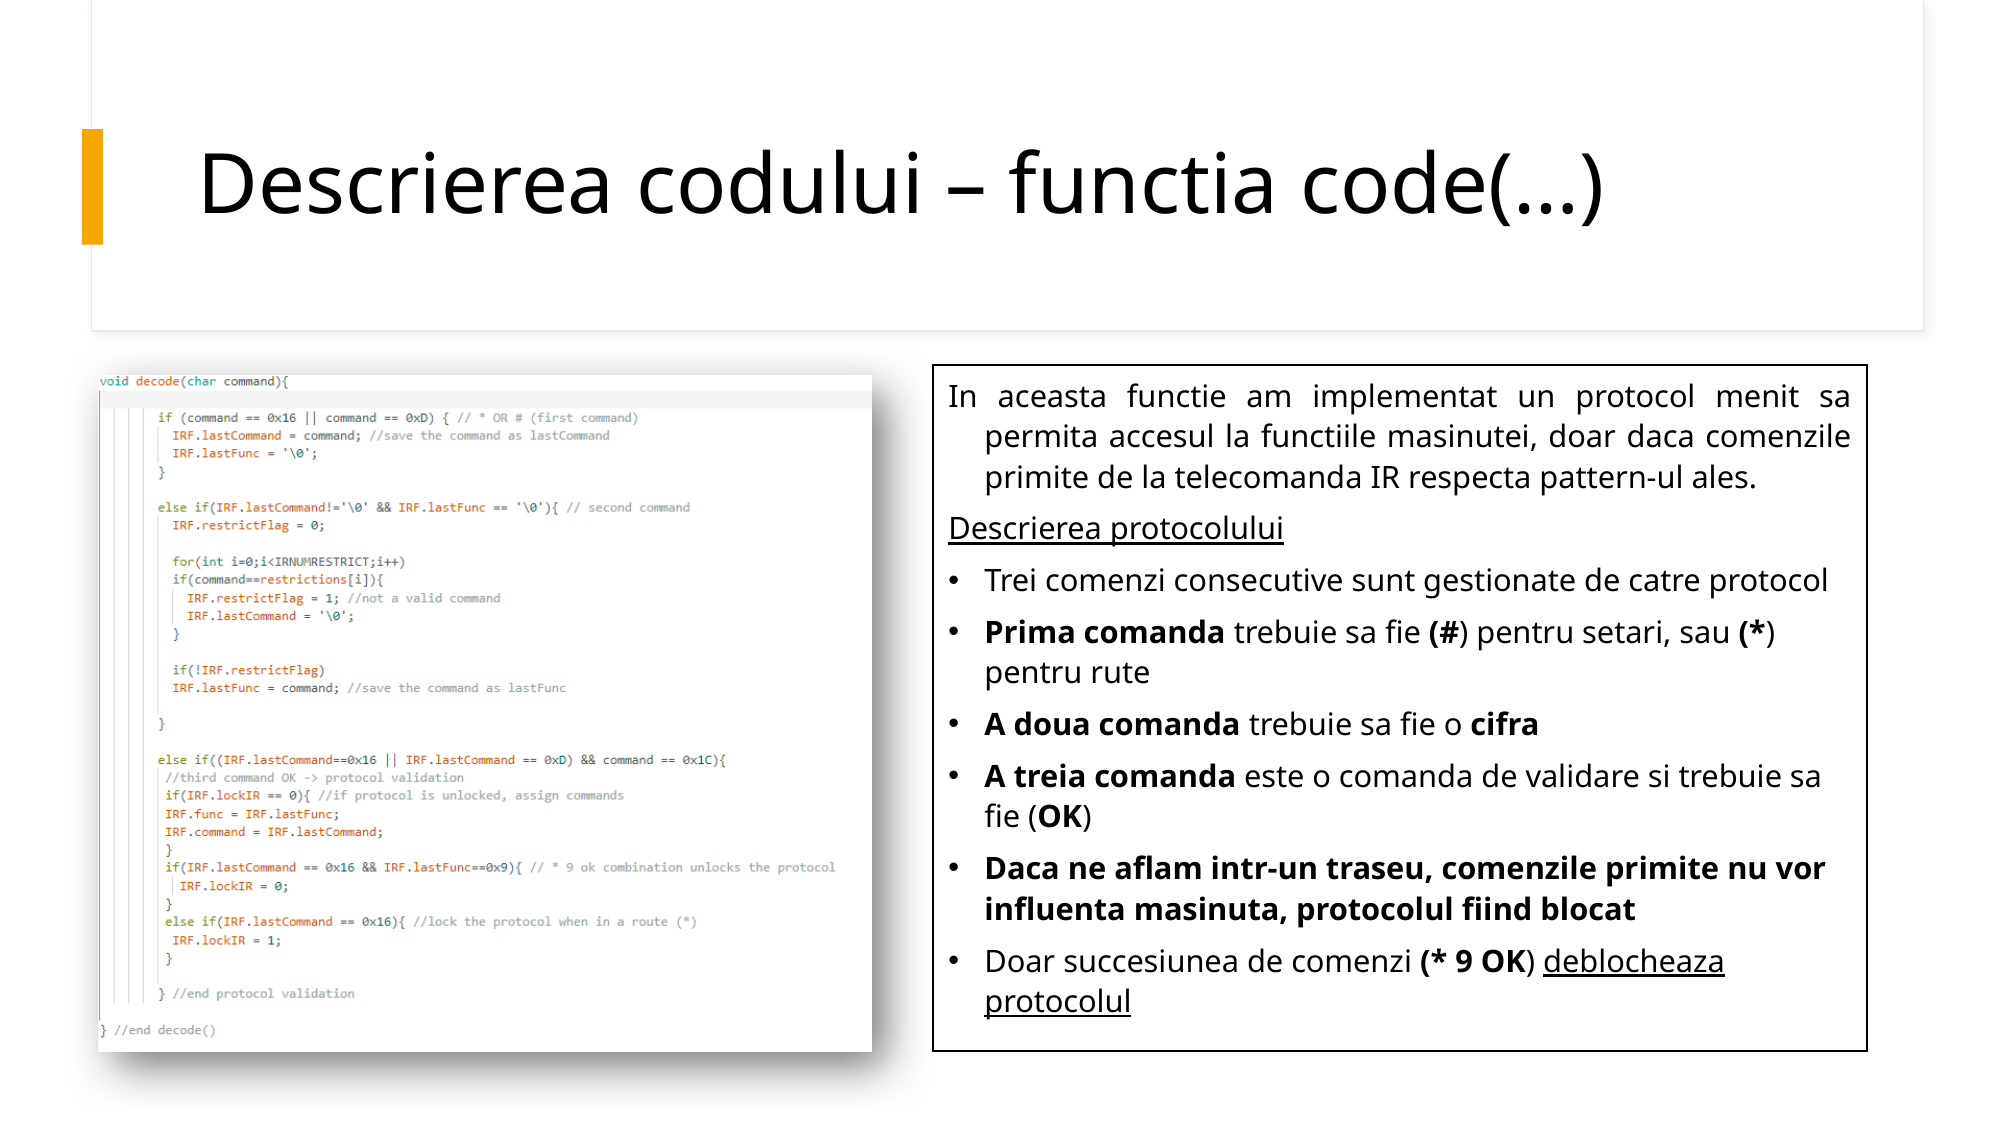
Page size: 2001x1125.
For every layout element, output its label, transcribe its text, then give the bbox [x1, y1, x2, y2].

list In aceasta functie am implementat un protocol menit sa permita accesul la functiile masinutei, doar daca comenzile primite de la telecomanda IR respecta pattern-ul ales. Descrierea protocolului Trei comenzi consecutive sunt gestionate de catre protocol Prima comanda trebuie sa fie (#) pentru setari, sau (*) pentru rute A doua comanda trebuie sa fie o cifra A treia comanda este o comanda de validare si trebuie sa fie (OK) Daca ne aflam intr-un traseu, comenzile primite nu vor influenta masinuta, protocolul fiind blocat Doar succesiunea de comenzi (* 9 OK) deblocheaza protocolul [932, 364, 1868, 1052]
title Descrierea codului – functia code(…) [183, 90, 1851, 284]
picture [98, 375, 872, 1052]
